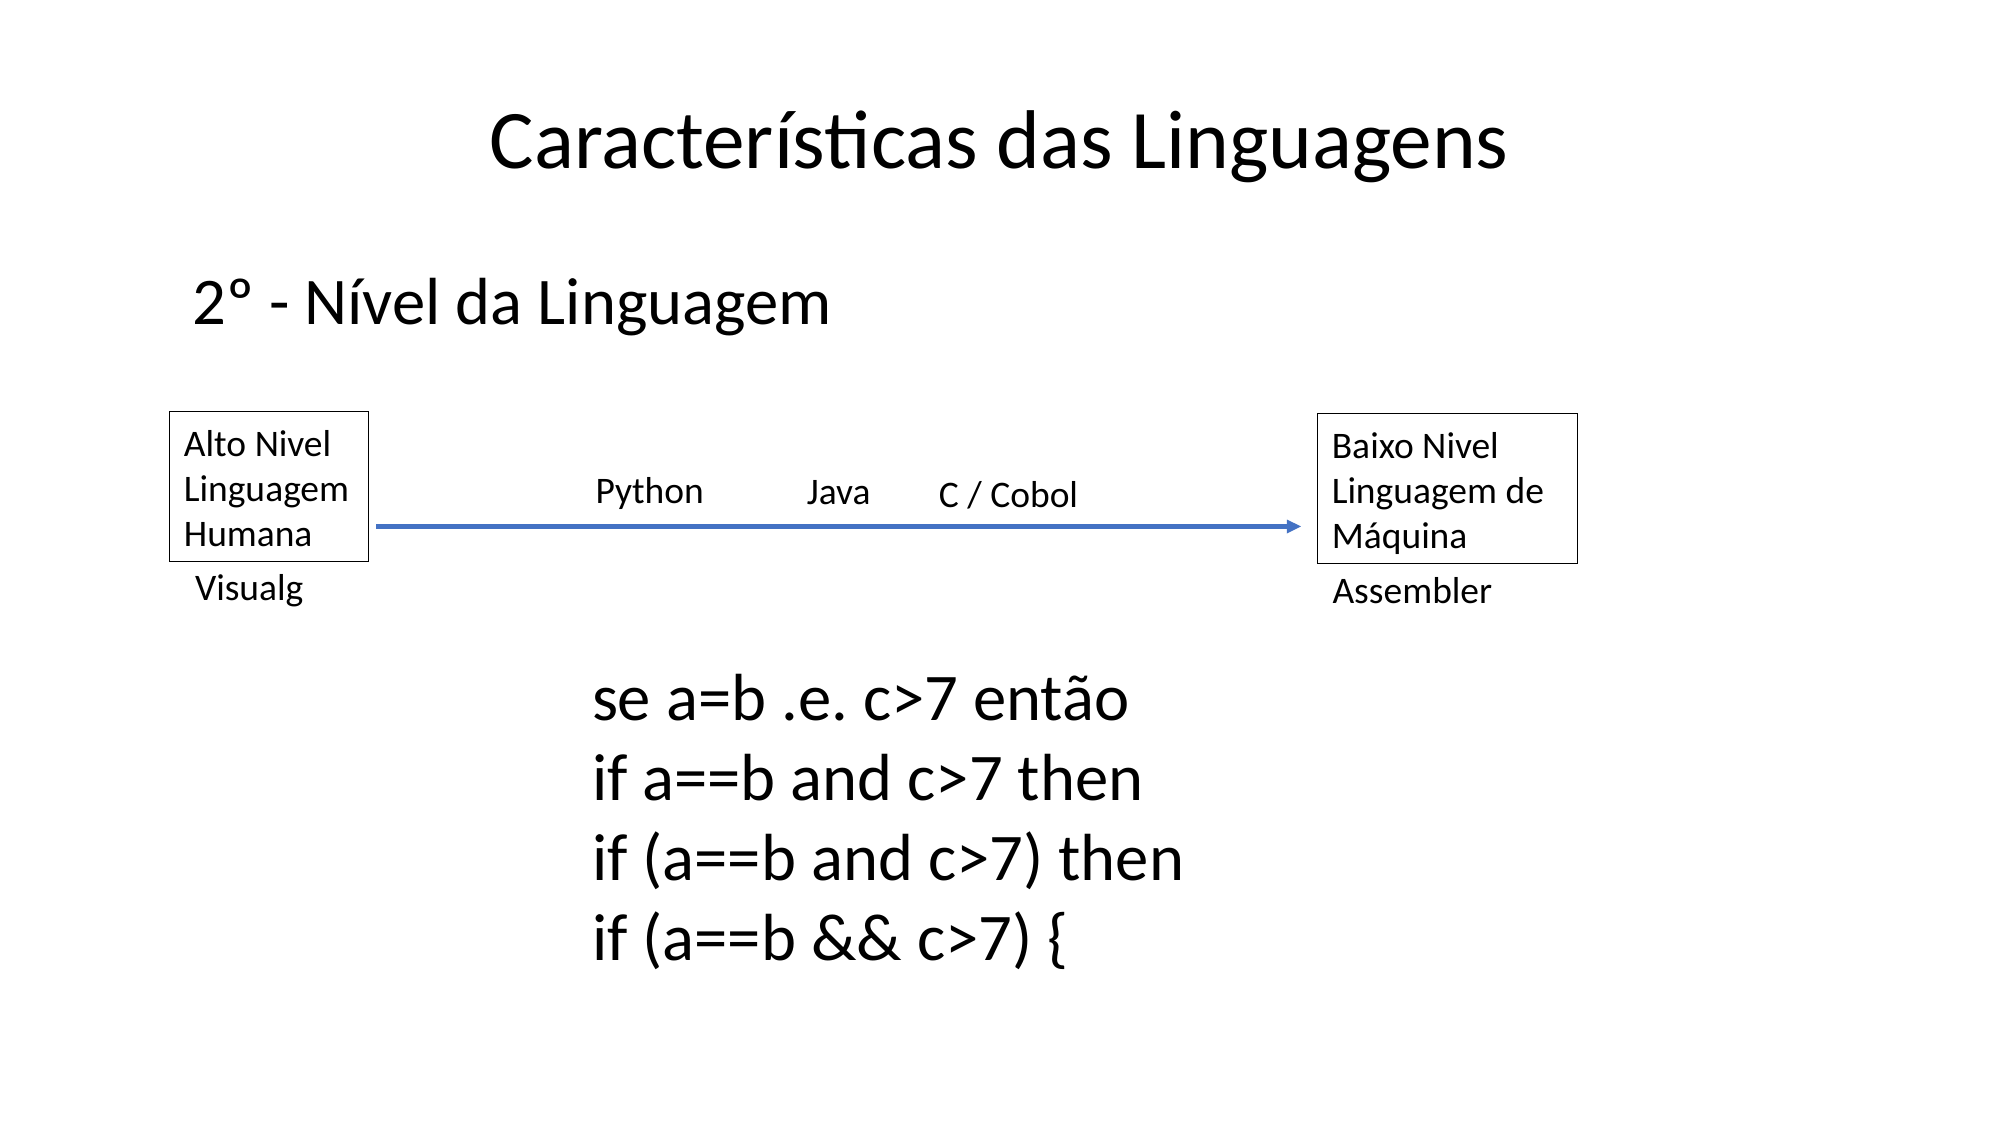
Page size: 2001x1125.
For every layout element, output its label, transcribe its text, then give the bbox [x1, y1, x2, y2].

text_box se a=b .e. c>7 então if a==b and c>7 then if (a==b and c>7) then if (a==b && c>7) { [577, 646, 1200, 981]
text_box Assembler [1317, 558, 1546, 619]
text_box Python [545, 458, 755, 519]
text_box Visualg [180, 555, 341, 616]
text_box C / Cobol [903, 462, 1114, 523]
text_box 2º - Nível da Linguagem [177, 250, 1886, 506]
text_box Características das Linguagens [475, 78, 1525, 193]
text_box Baixo Nivel Linguagem de Máquina [1317, 413, 1578, 564]
text_box Alto Nivel Linguagem Humana [169, 411, 369, 562]
text_box Java [758, 459, 919, 519]
